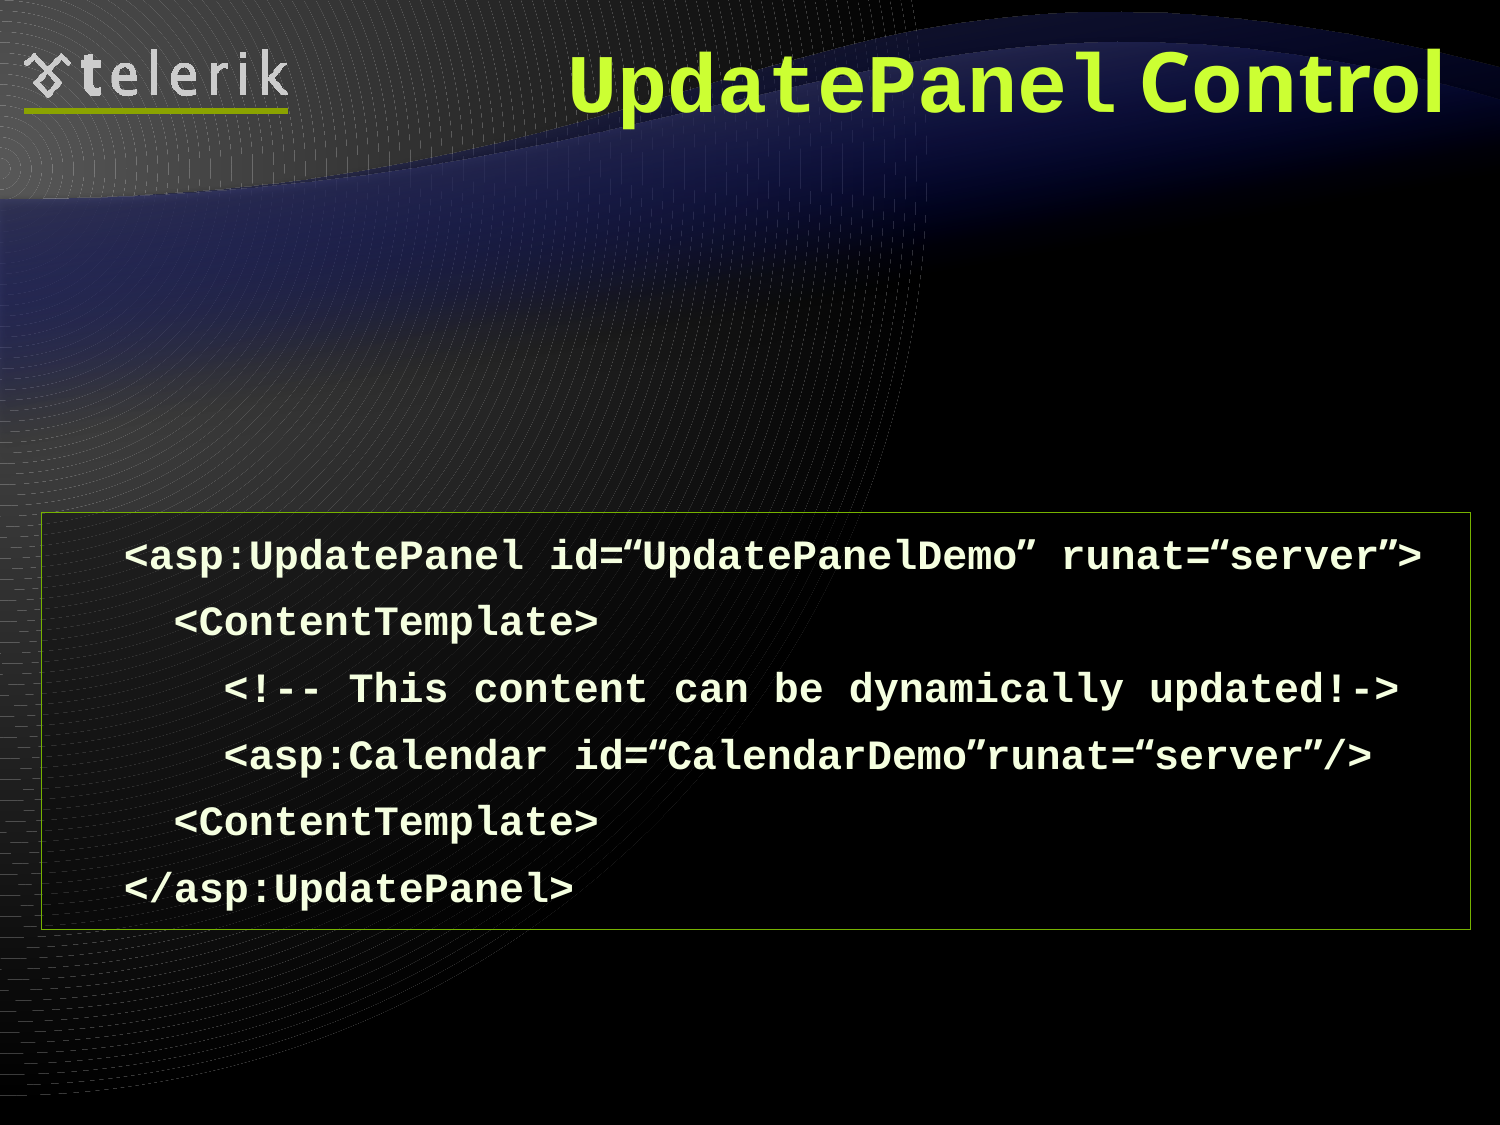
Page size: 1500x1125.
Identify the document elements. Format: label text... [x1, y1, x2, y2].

picture [24, 49, 288, 114]
title UpdatePanel Control [300, 12, 1463, 163]
text_box <asp:UpdatePanel id=“UpdatePanelDemo” runat=“server”> <ContentTemplate> <!-- This content can be dynamically updated!-> <asp:Calendar id=“CalendarDemo”runat=“server”/> <ContentTemplate> </asp:UpdatePanel> [41, 512, 1471, 929]
